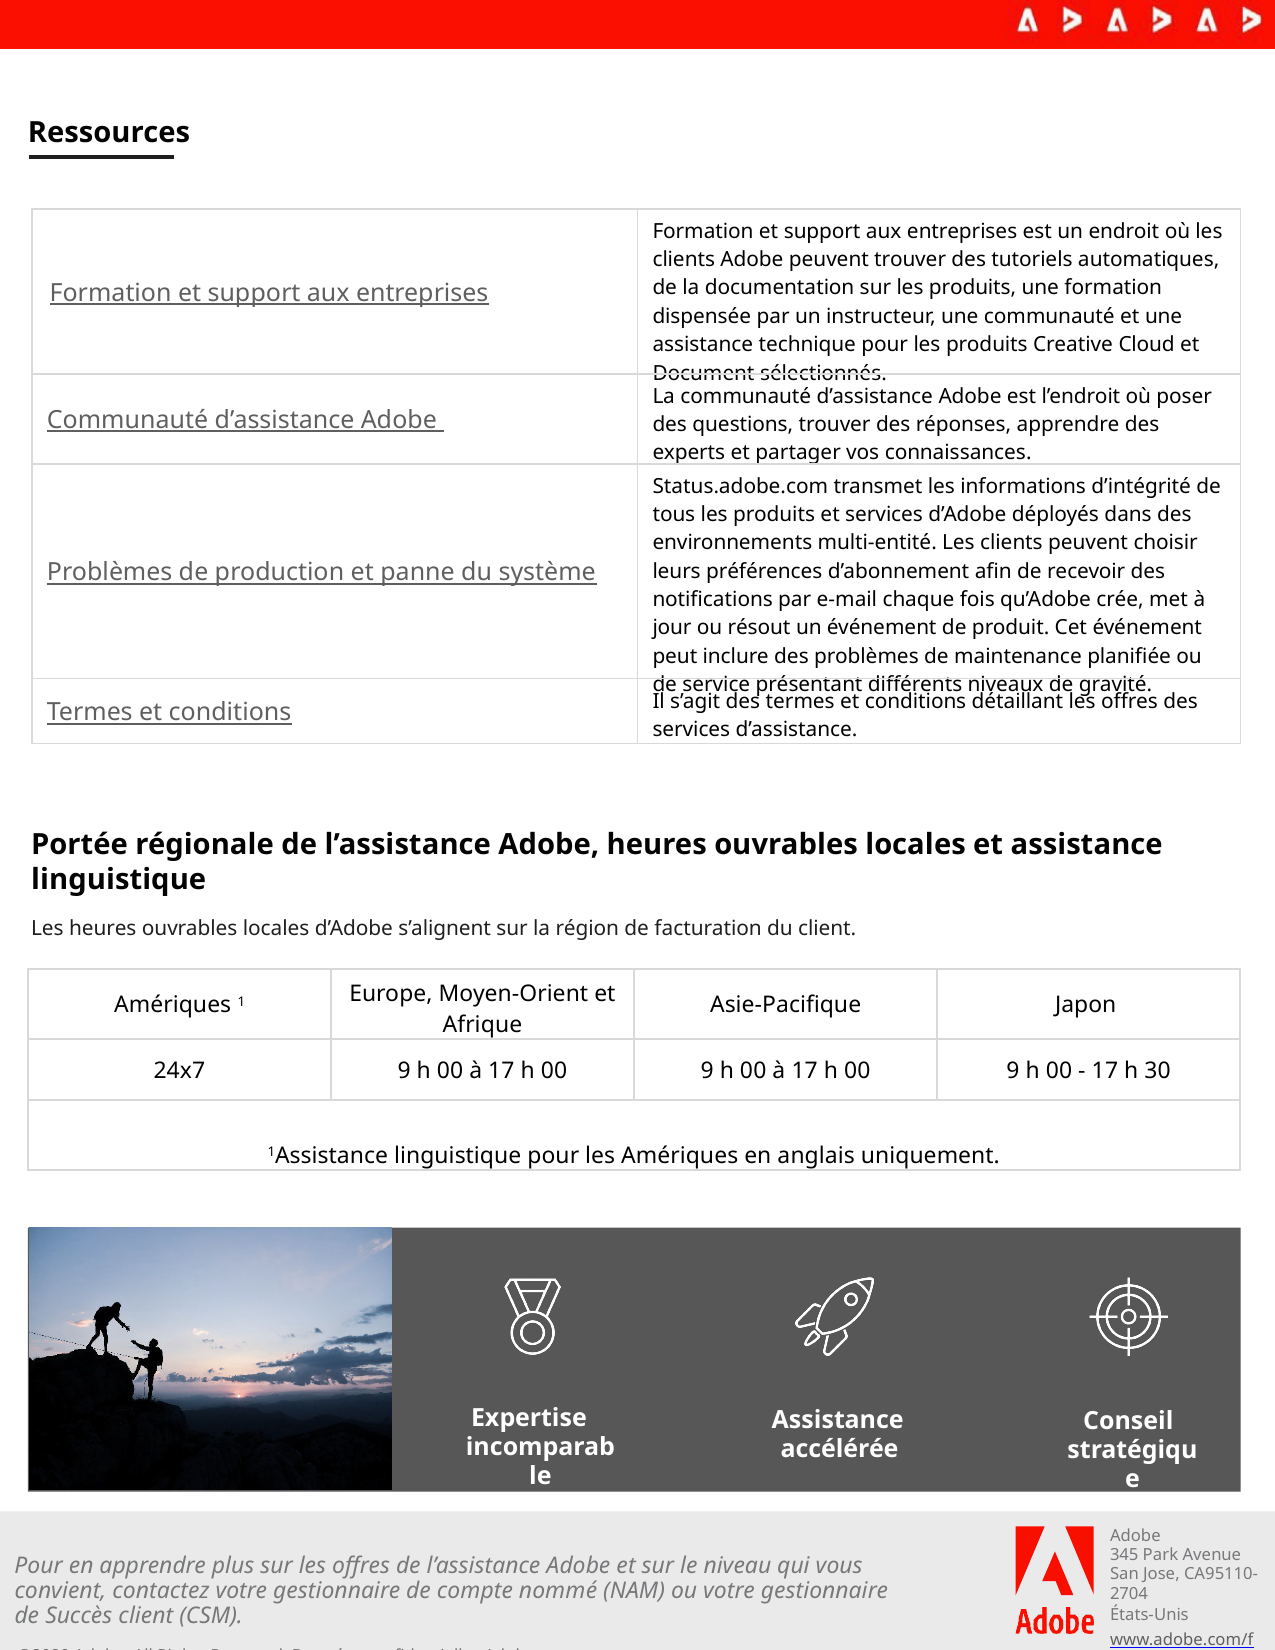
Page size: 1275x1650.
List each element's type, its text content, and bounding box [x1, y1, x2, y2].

table_cell 9 h 00 à 17 h 00 [635, 1040, 936, 1099]
table_cell Status.adobe.com transmet les informations d’intégrité de tous les produits et services d’Adobe déployés dans des environnements multi-entité. Les clients peuvent choisir leurs préférences d’abonnement afin de recevoir des notifications par e-mail chaque fois qu’Adobe crée, met à jour ou résout un événement de produit. Cet événement peut inclure des problèmes de maintenance planifiée ou de service présentant différents niveaux de gravité. [638, 465, 1240, 678]
table_header Asie-Pacifique [635, 970, 936, 1038]
table_cell Il s’agit des termes et conditions détaillant les offres des services d’assistance. [638, 679, 1240, 743]
text_box [1042, 1551, 1074, 1596]
picture [28, 1227, 393, 1490]
table_cell 9 h 00 à 17 h 00 [332, 1040, 633, 1099]
text_box [1065, 1526, 1094, 1595]
text_box [1015, 1607, 1094, 1634]
table_cell Termes et conditions [33, 679, 637, 743]
text_box Pour en apprendre plus sur les offres de l’assistance Adobe et sur le niveau qui vous convient, contactez votre gestionnaire de compte nommé (NAM) ou votre gestionnaire de Succès client (CSM). ©2020 Adobe. All Rights Reserved. Données confidentielles Adobe [12, 1548, 910, 1650]
picture [1083, 1271, 1174, 1363]
table_cell Problèmes de production et panne du système [33, 465, 637, 678]
table_header Amériques 1 [29, 970, 330, 1038]
table_cell 24x7 [29, 1040, 330, 1099]
picture [487, 1271, 578, 1362]
text_box Conseil stratégique [1056, 1401, 1202, 1493]
table_cell 9 h 00 - 17 h 30 [938, 1040, 1239, 1099]
text_box Assistance accélérée [750, 1401, 908, 1463]
text_box Ressources [27, 94, 599, 149]
table_cell Communauté d’assistance Adobe [33, 375, 637, 463]
text_box [0, 0, 1275, 49]
table_cell 1Assistance linguistique pour les Amériques en anglais uniquement. [29, 1101, 1239, 1169]
text_box [395, 1227, 1241, 1492]
text_box Adobe 345 Park Avenue San Jose, CA95110-2704 États-Unis www.adobe.com/fr/ [1107, 1522, 1261, 1650]
picture [789, 1271, 880, 1362]
table_cell La communauté d’assistance Adobe est l’endroit où poser des questions, trouver des réponses, apprendre des experts et partager vos connaissances. [638, 375, 1240, 463]
table_header Formation et support aux entreprises est un endroit où les clients Adobe peuvent trouver des tutoriels automatiques, de la documentation sur les produits, une formation dispensée par un instructeur, une communauté et une assistance technique pour les produits Creative Cloud et Document sélectionnés. [638, 210, 1240, 373]
text_box [1015, 1526, 1045, 1596]
text_box [0, 1511, 1275, 1650]
table_header Europe, Moyen-Orient et Afrique [332, 970, 633, 1038]
table_header Formation et support aux entreprises [33, 210, 637, 373]
text_box Portée régionale de l’assistance Adobe, heures ouvrables locales et assistance linguistique Les heures ouvrables locales d’Adobe s’alignent sur la région de facturation du client. [31, 806, 1210, 940]
text_box Expertise incomparable [440, 1399, 619, 1490]
table_header Japon [938, 970, 1239, 1038]
